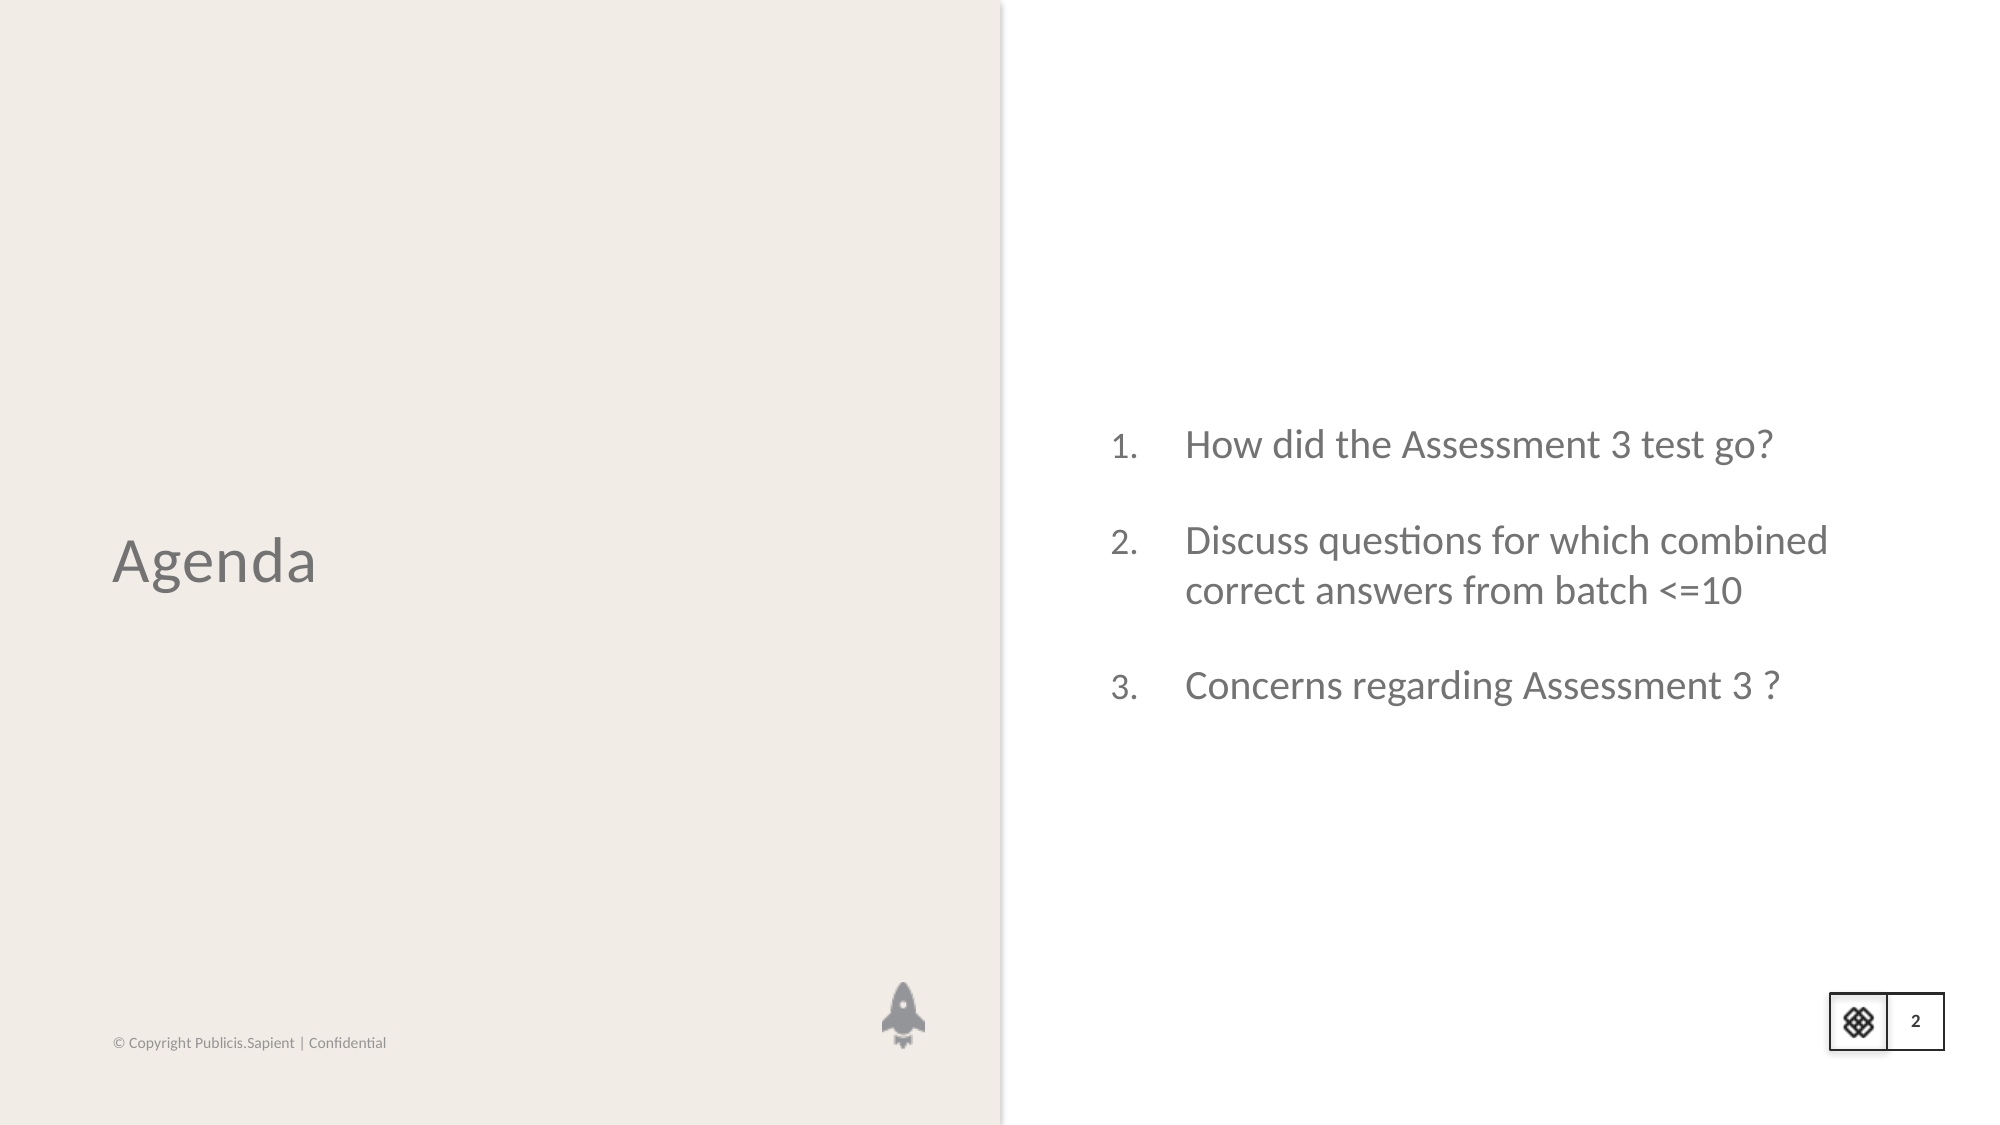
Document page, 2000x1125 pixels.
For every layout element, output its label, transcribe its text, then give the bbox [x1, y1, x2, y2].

picture [882, 982, 925, 1051]
picture [1865, 993, 1886, 1051]
title Agenda [112, 526, 773, 599]
list How did the Assessment 3 test go? Discuss questions for which combined correct answers from batch <=10 Concerns regarding Assessment 3 ? [1110, 0, 1865, 1125]
